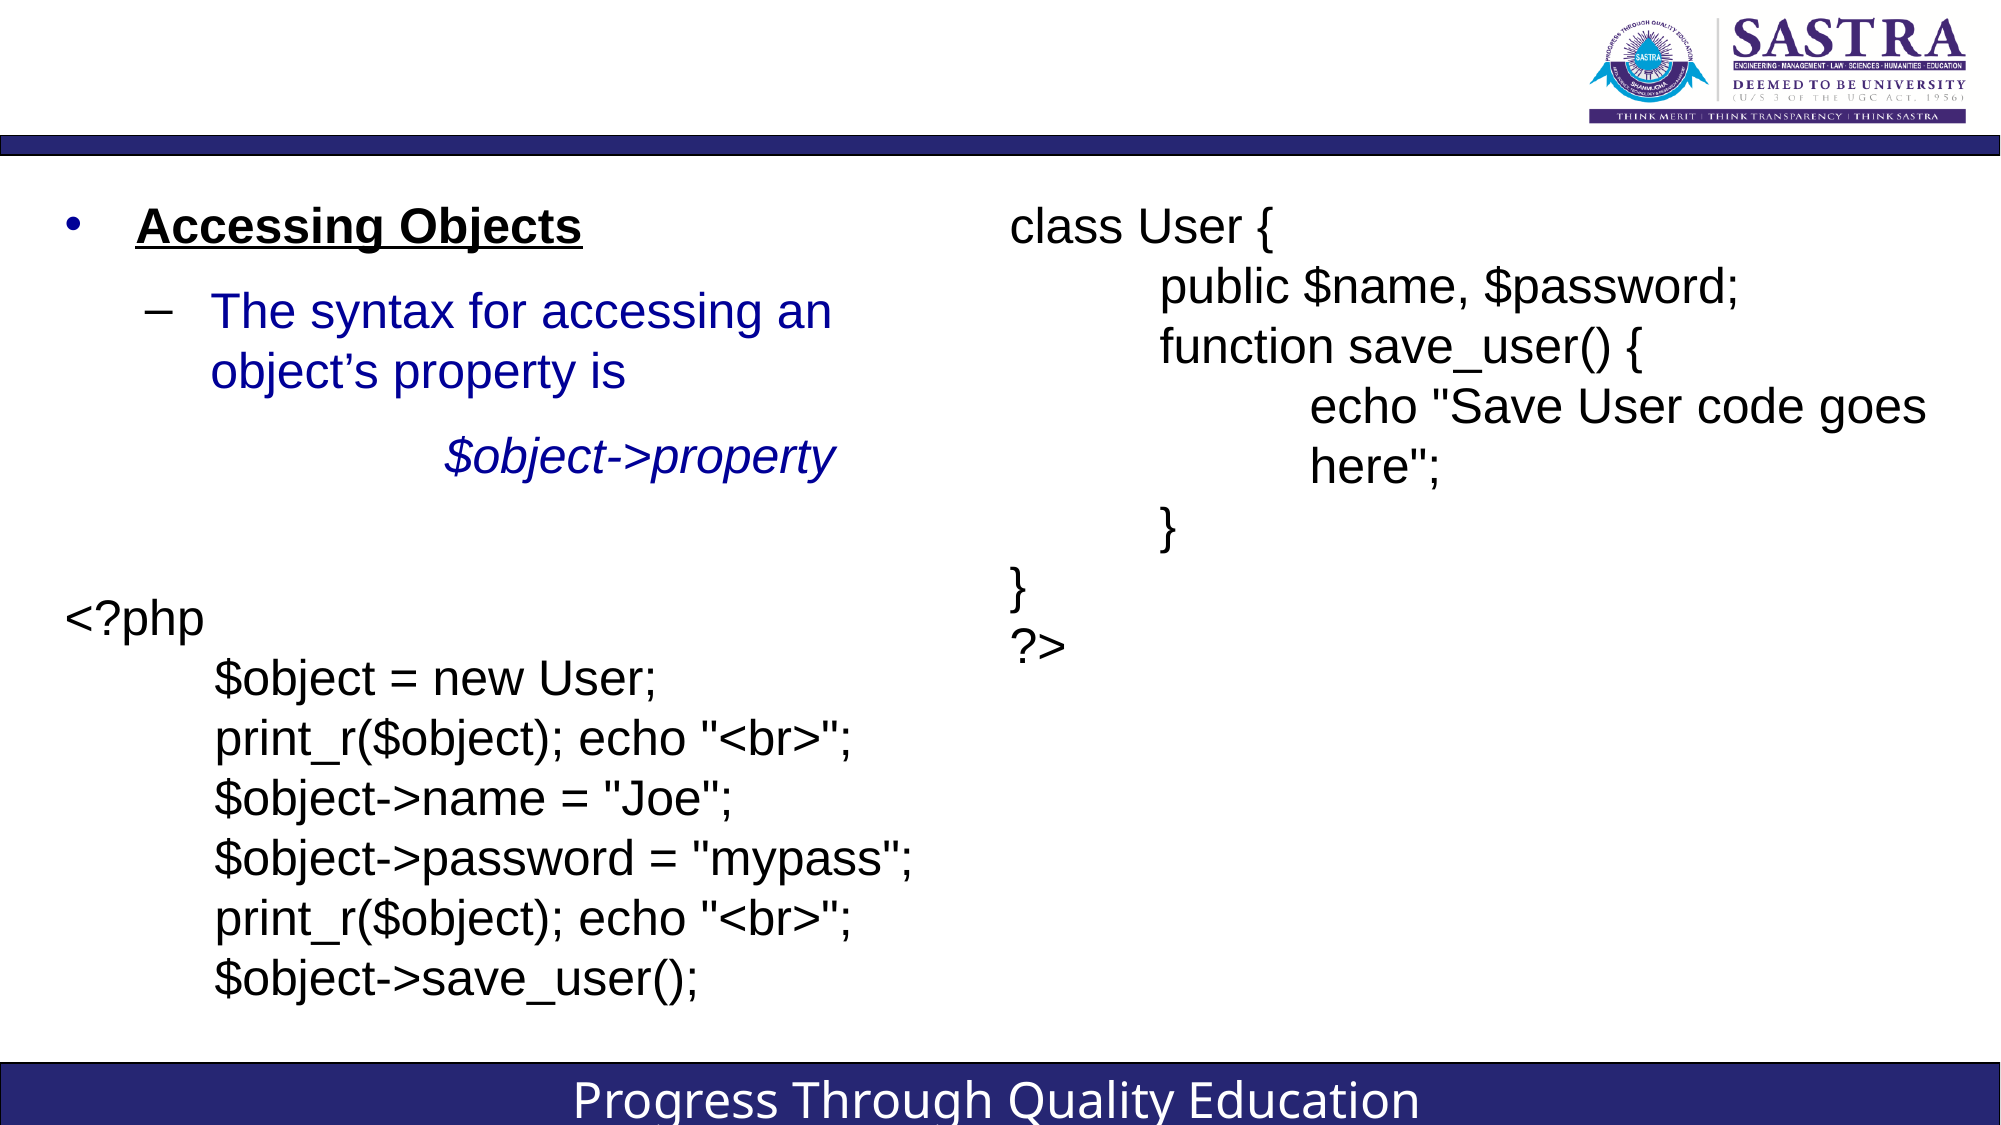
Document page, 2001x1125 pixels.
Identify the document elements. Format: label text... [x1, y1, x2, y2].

list class User { public $name, $password; function save_user() { echo "Save User code goes here"; } } ?> [988, 184, 1959, 1047]
list Accessing Objects The syntax for accessing an object’s property is $object->property <?php $object = new User; print_r($object); echo "<br>"; $object->name = "Joe"; $object->password = "mypass"; print_r($object); echo "<br>"; $object->save_user(); [43, 184, 977, 1047]
picture [1566, 10, 1989, 130]
